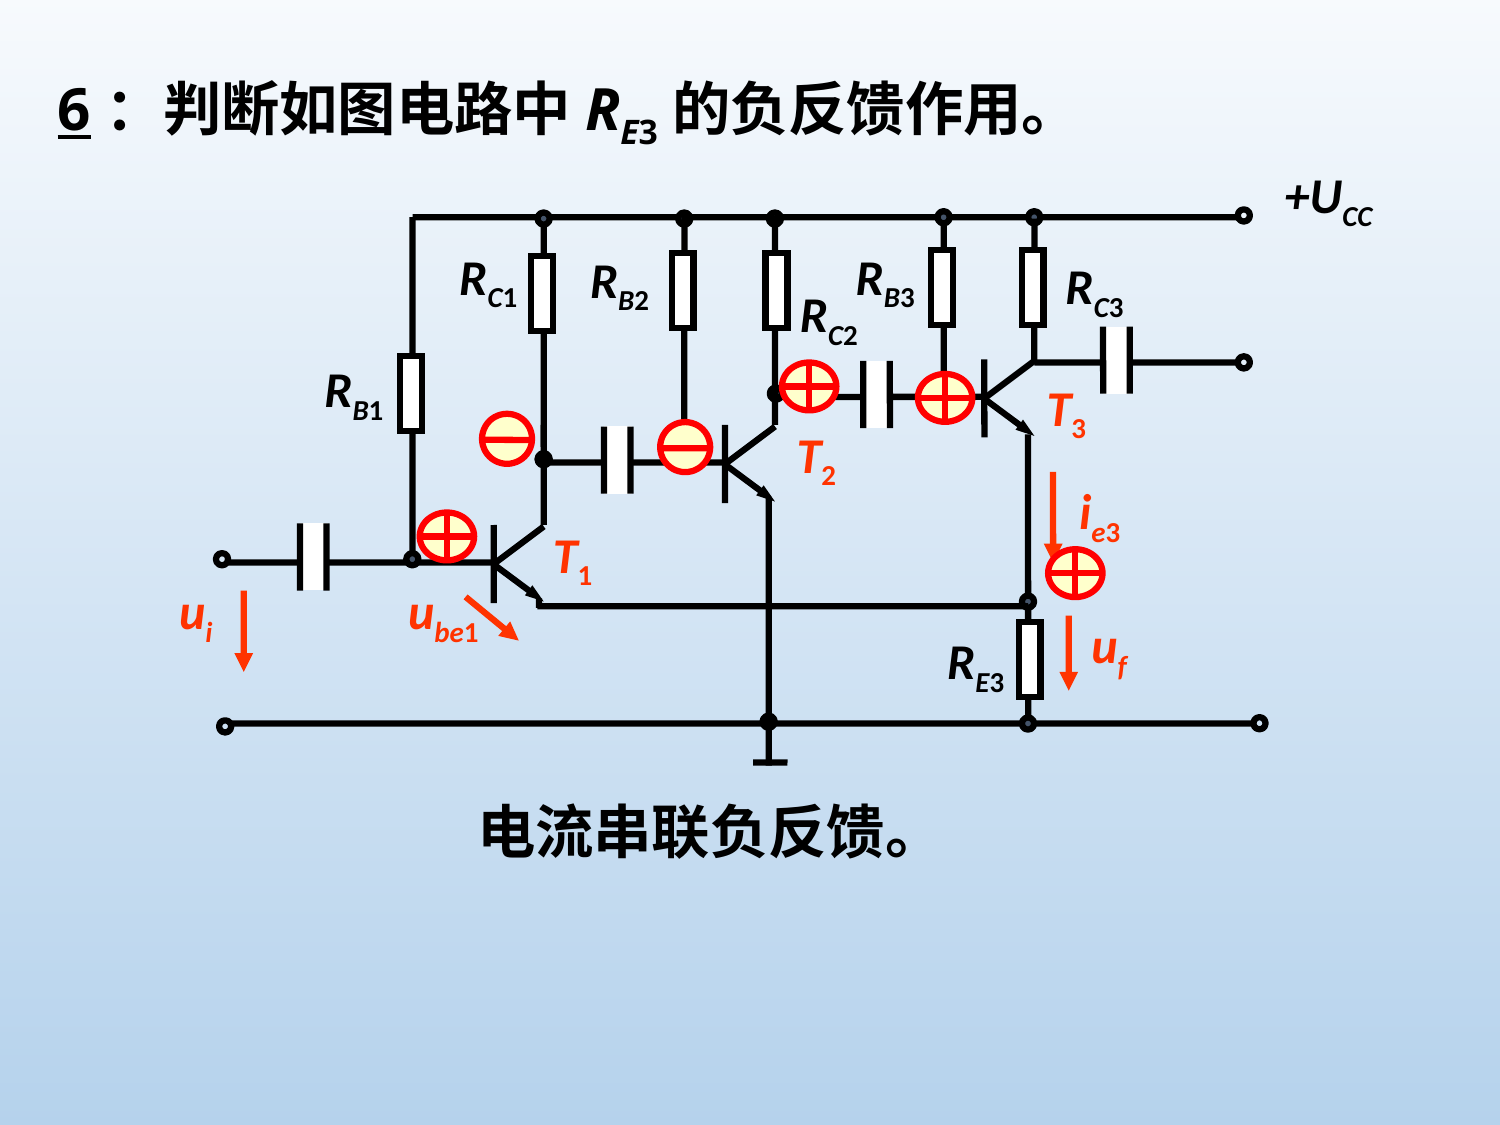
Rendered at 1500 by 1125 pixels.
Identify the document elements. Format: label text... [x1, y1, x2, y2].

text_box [162, 156, 1398, 766]
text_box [657, 422, 711, 473]
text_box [479, 413, 532, 464]
text_box 6：判断如图电路中RE3的负反馈作用。 [42, 64, 1272, 160]
text_box 电流串联负反馈。 [462, 787, 1014, 873]
